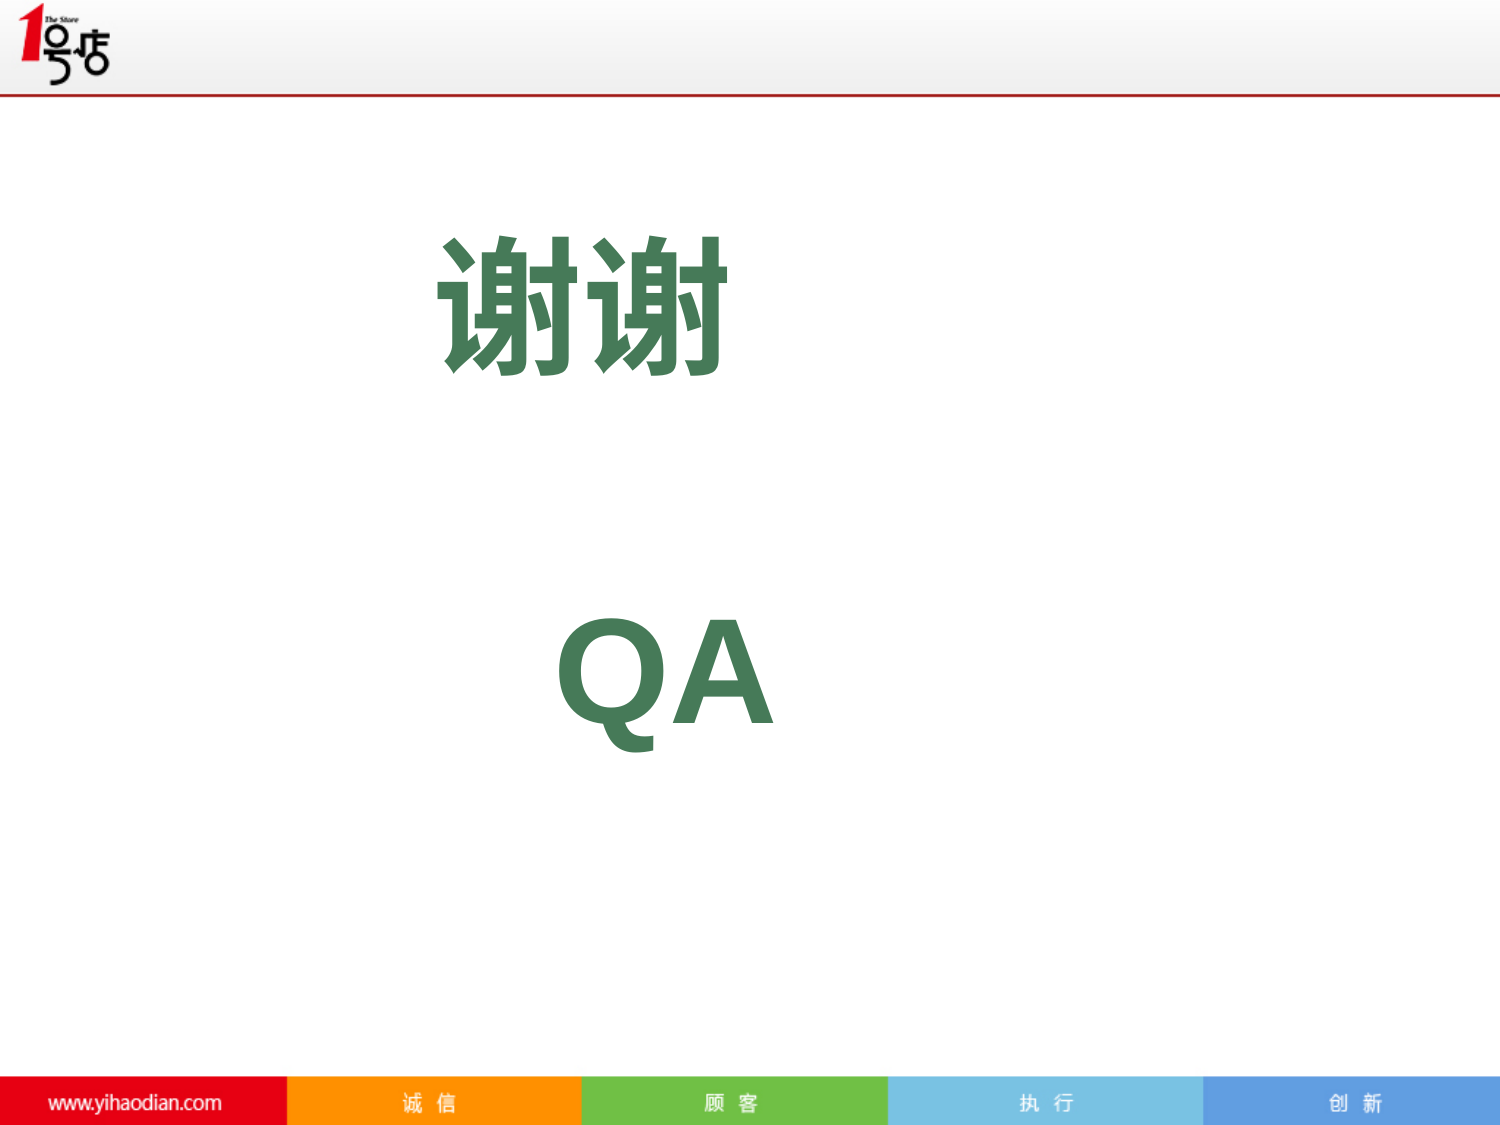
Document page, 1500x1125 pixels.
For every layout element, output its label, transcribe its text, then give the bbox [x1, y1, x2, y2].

text_box 谢谢 QA [377, 206, 788, 761]
picture [0, 0, 1500, 1125]
